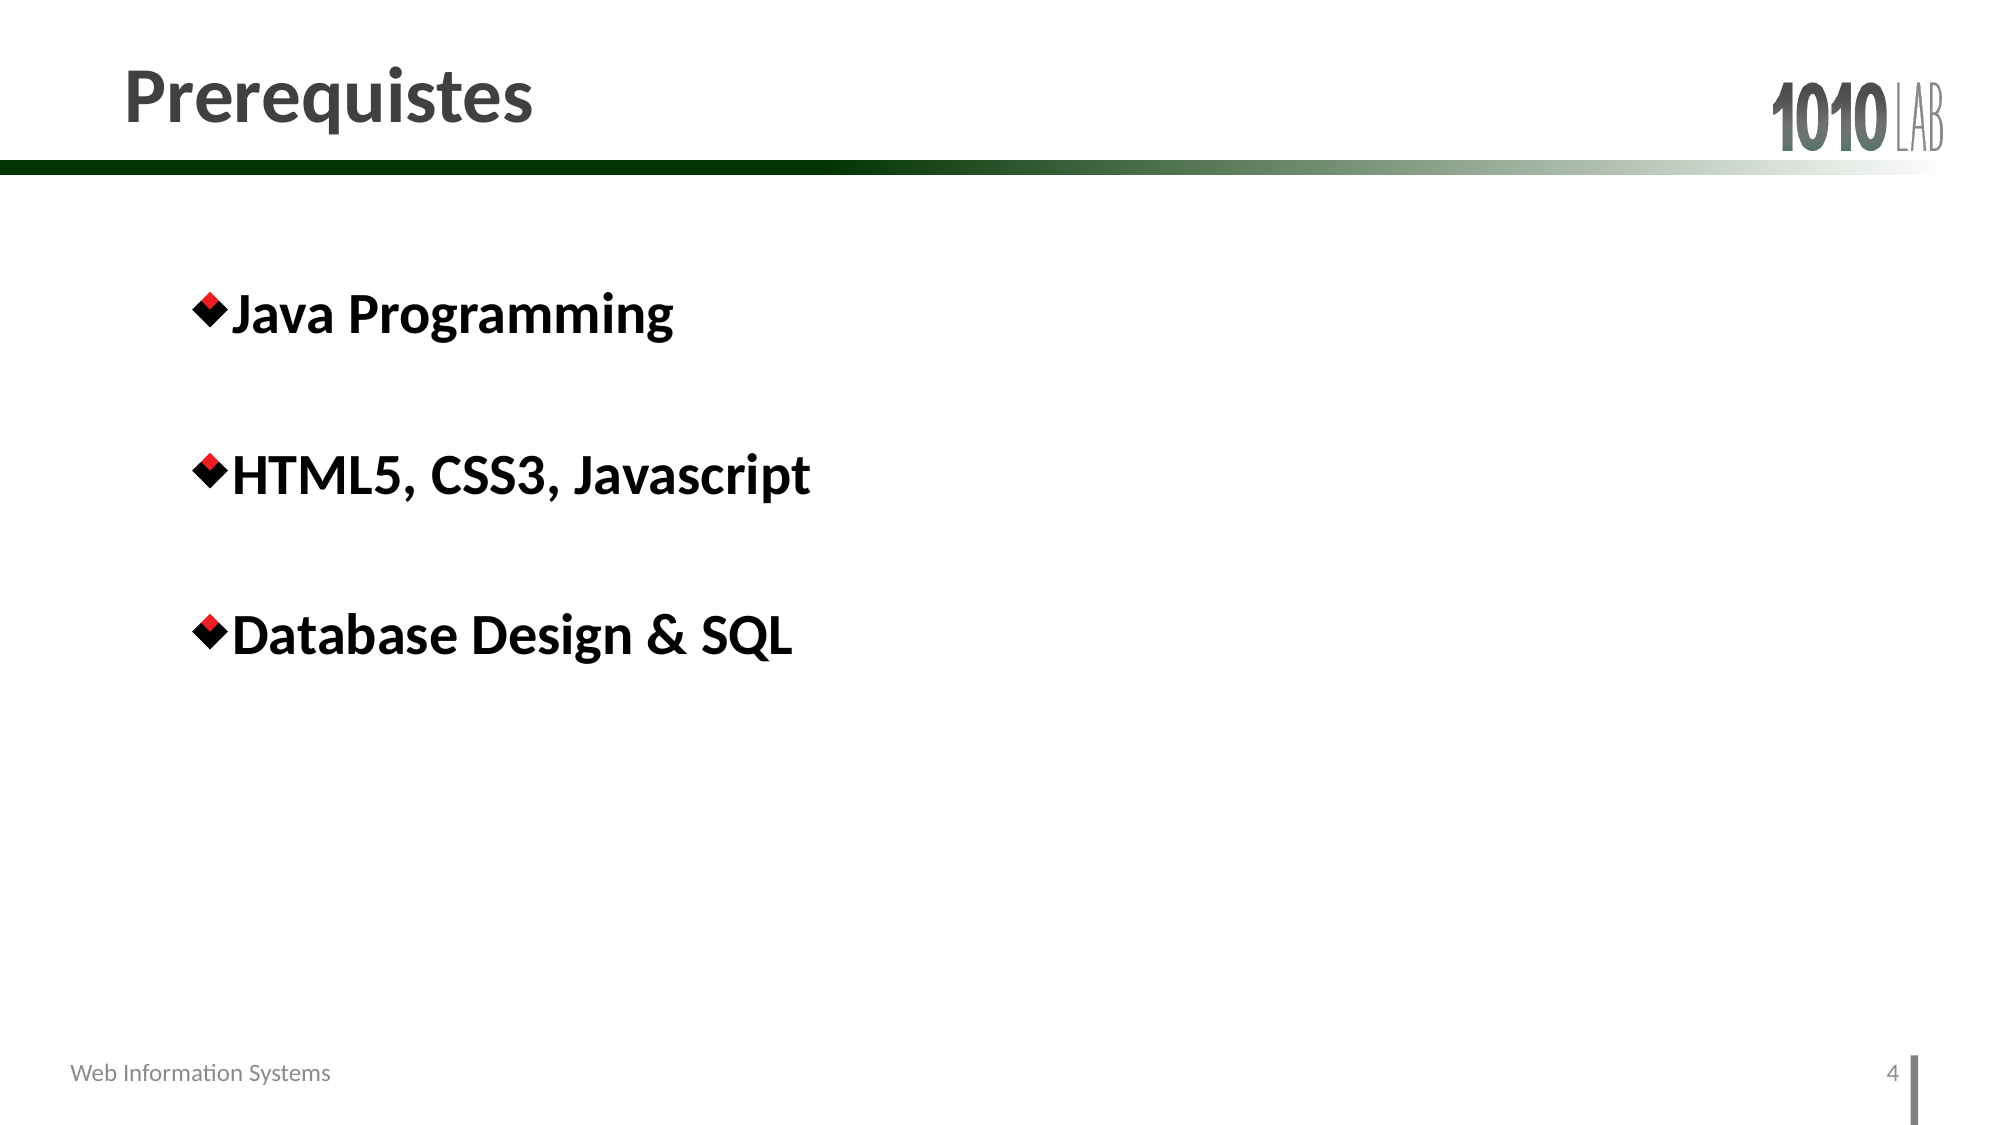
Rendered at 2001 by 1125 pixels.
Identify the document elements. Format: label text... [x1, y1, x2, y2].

picture [187, 287, 233, 333]
slide_number 4 [1838, 1041, 1915, 1101]
slide_number Web Information Systems [55, 1041, 506, 1101]
title Prerequistes [109, 25, 1676, 168]
picture [187, 609, 233, 655]
list Java Programming HTML5, CSS3, Javascript Database Design & SQL [172, 197, 1828, 1008]
picture [187, 448, 233, 494]
